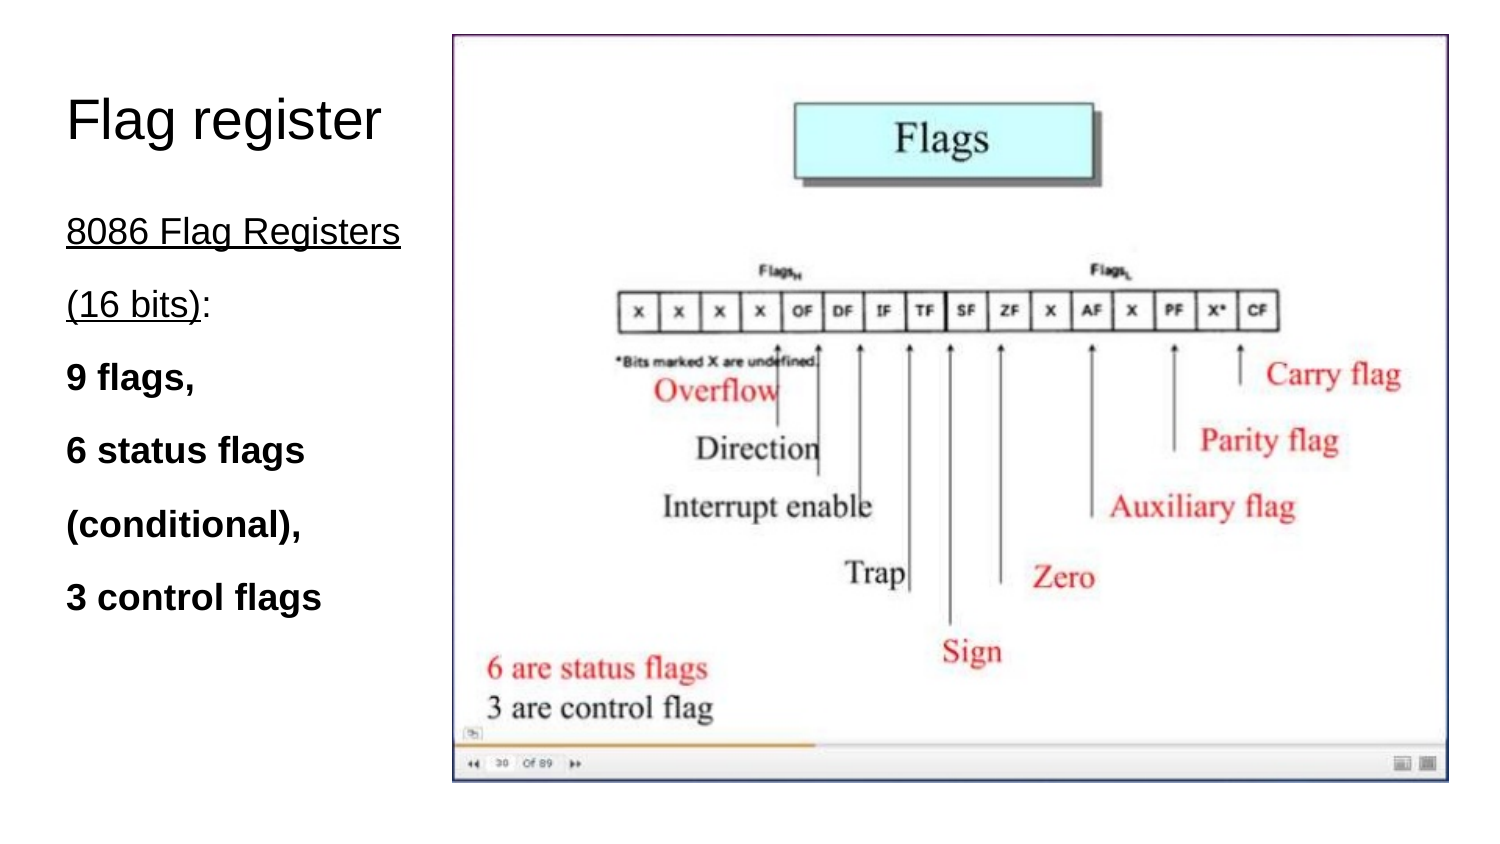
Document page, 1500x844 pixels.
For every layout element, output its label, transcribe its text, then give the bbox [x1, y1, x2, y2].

title Flag register [51, 72, 446, 167]
picture [451, 34, 1450, 784]
list 8086 Flag Registers (16 bits): 9 flags, 6 status flags (conditional), 3 control flags [51, 189, 446, 750]
